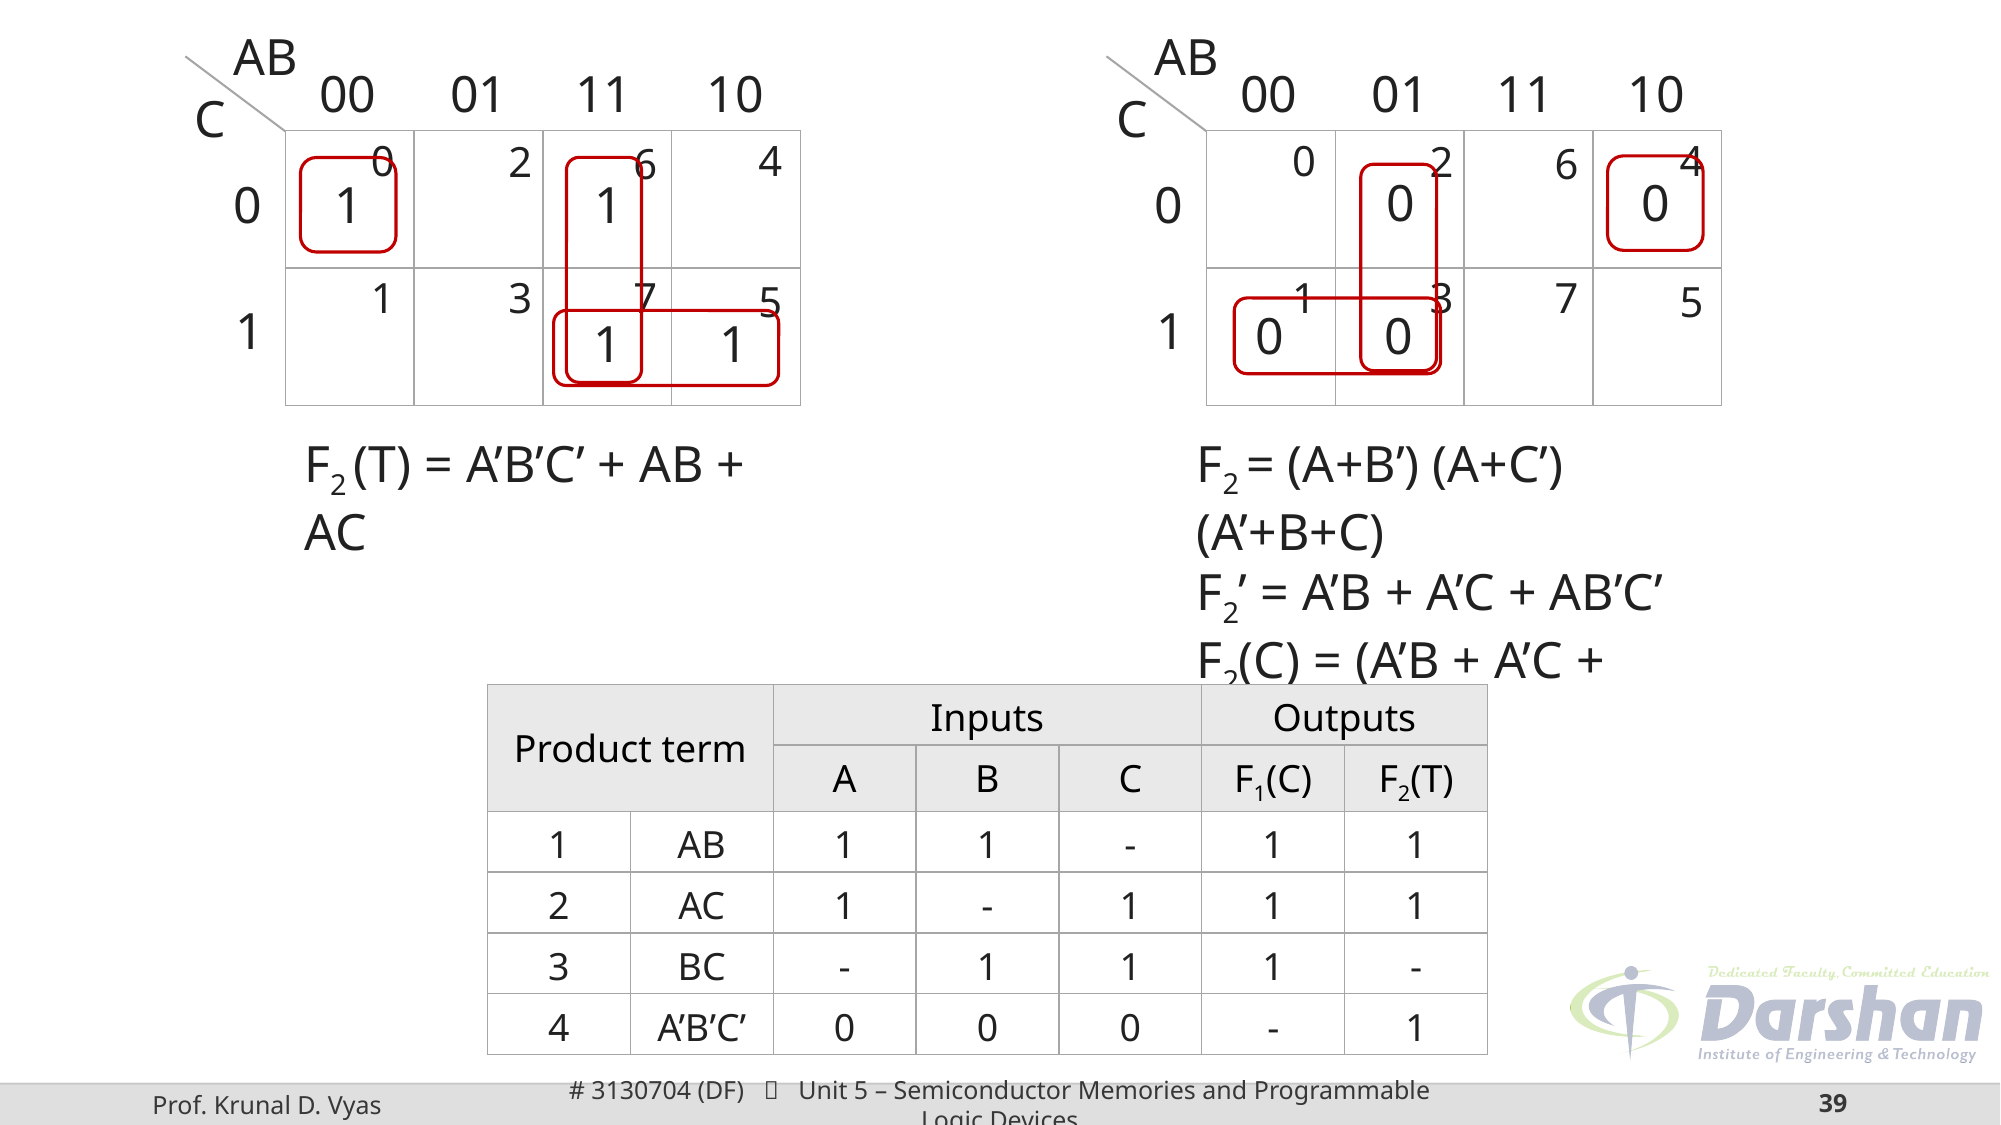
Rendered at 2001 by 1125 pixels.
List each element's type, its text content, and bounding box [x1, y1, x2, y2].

table_cell 3 [488, 934, 630, 993]
table_cell 2 [488, 873, 630, 932]
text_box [1570, 966, 1990, 1063]
table_cell 1 [1345, 812, 1487, 871]
table_cell 1 [774, 873, 915, 932]
table_cell 1 [1060, 934, 1201, 993]
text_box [1103, 17, 1722, 406]
table_cell C [1060, 746, 1201, 811]
table_cell 4 [488, 994, 630, 1054]
table_cell - [774, 934, 915, 993]
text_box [181, 17, 801, 406]
table_cell 1 [1345, 873, 1487, 932]
table_cell 1 [1202, 873, 1344, 932]
table_cell 1 [917, 934, 1058, 993]
table_cell 1 [1202, 812, 1344, 871]
table_cell 0 [1060, 994, 1201, 1054]
table_cell - [1345, 934, 1487, 993]
table_header Product term [488, 685, 773, 811]
table_cell 0 [774, 994, 915, 1054]
table_header Outputs [1202, 685, 1487, 744]
table_cell BC [631, 934, 773, 993]
table_cell 0 [917, 994, 1058, 1054]
table_cell 1 [917, 812, 1058, 871]
table_cell - [917, 873, 1058, 932]
table_header Inputs [774, 685, 1201, 744]
table_cell AB [631, 812, 773, 871]
table_cell F2(T) [1345, 746, 1487, 811]
table_cell A [774, 746, 915, 811]
table_cell F1(C) [1202, 746, 1344, 811]
table_cell 1 [1345, 994, 1487, 1054]
table_cell B [917, 746, 1058, 811]
table_cell - [1202, 994, 1344, 1054]
table_cell AC [631, 873, 773, 932]
table_cell 1 [1060, 873, 1201, 932]
table_cell 1 [1202, 934, 1344, 993]
table_cell - [1060, 812, 1201, 871]
table_cell 1 [774, 812, 915, 871]
table_cell 1 [488, 812, 630, 871]
text_box F2 = (A+B’) (A+C’) (A’+B+C) F2’ = A’B + A’C + AB’C’ F2(C) = (A’B + A’C + AB’C’)’ [1181, 424, 1747, 765]
table_cell A’B’C’ [631, 994, 773, 1054]
text_box F2 (T) = A’B’C’ + AB + AC [289, 425, 805, 569]
